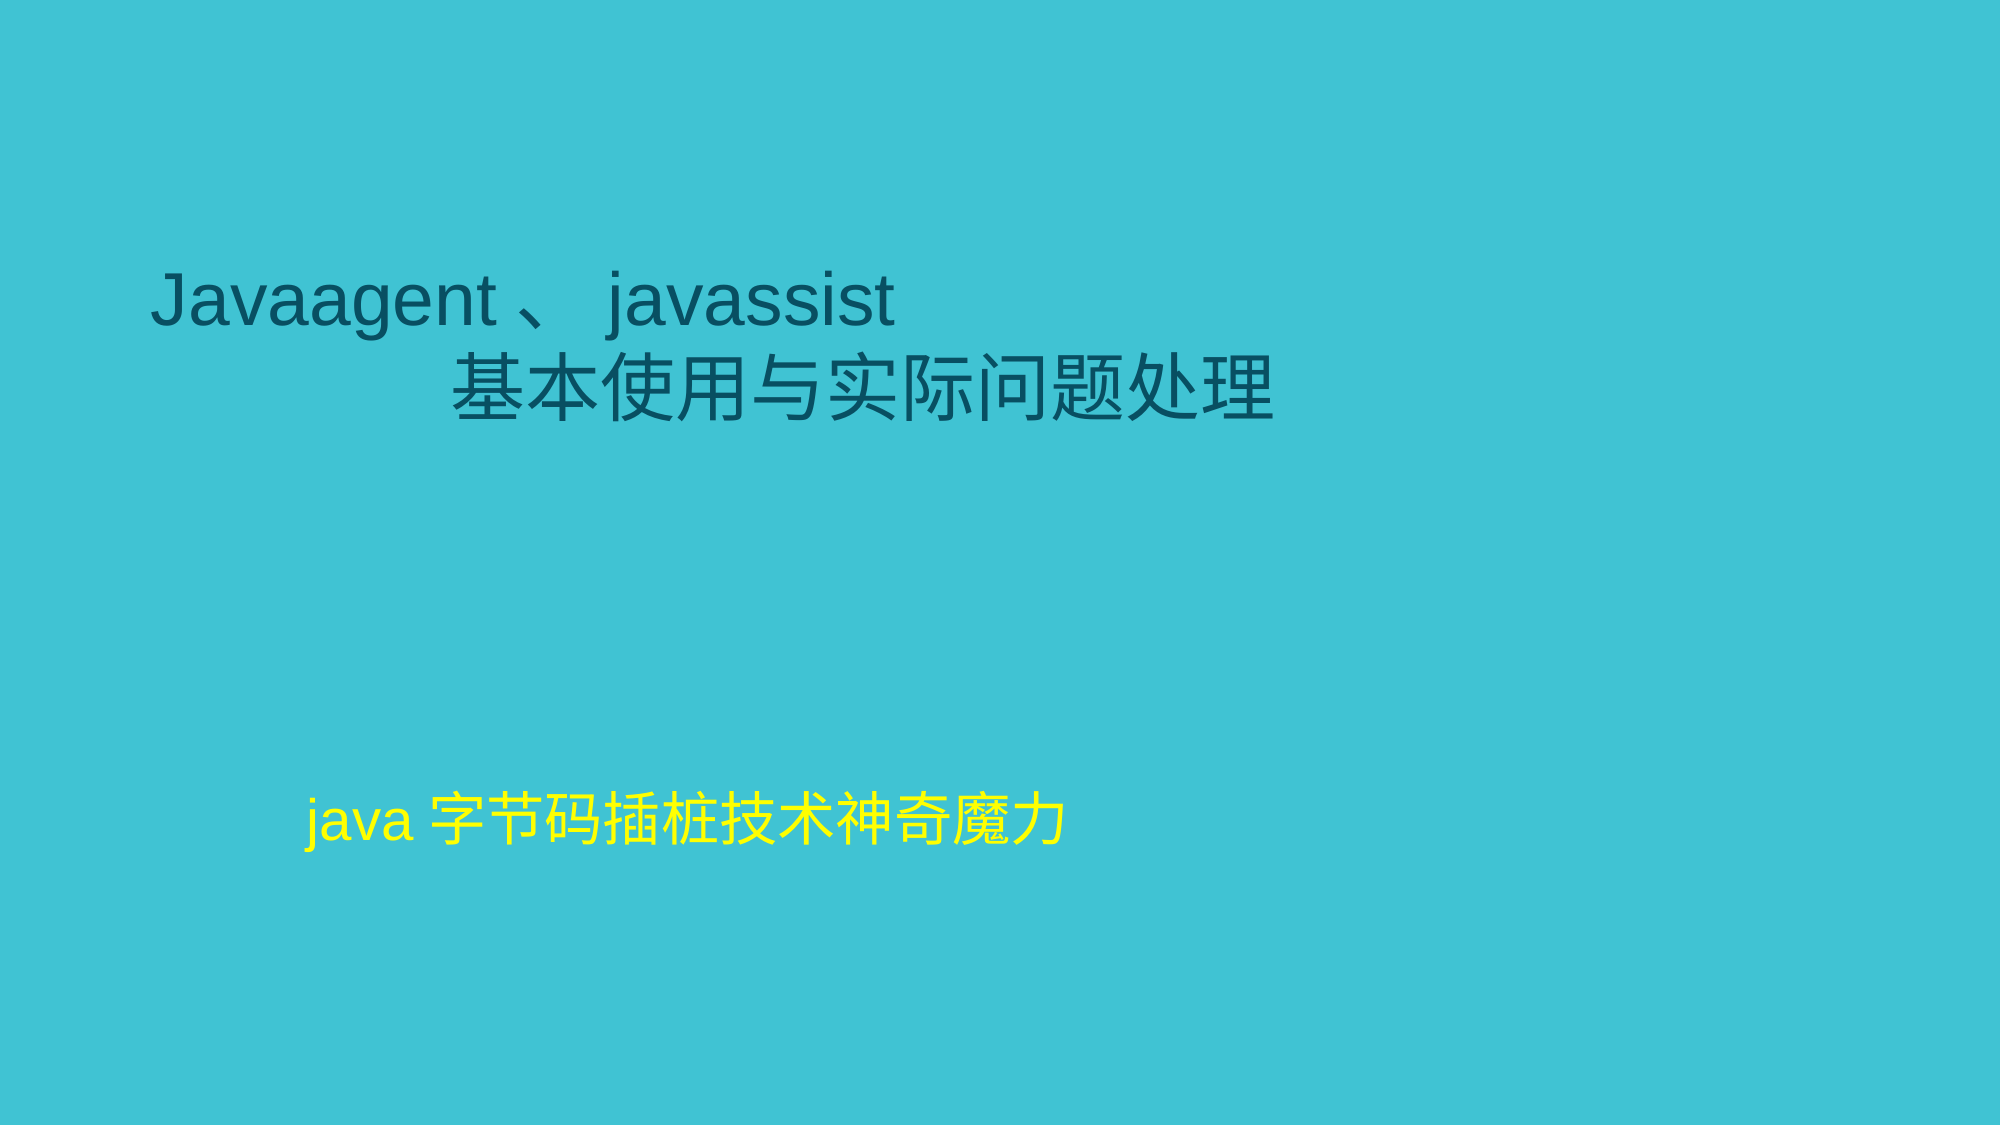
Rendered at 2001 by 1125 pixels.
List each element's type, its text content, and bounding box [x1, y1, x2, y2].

text_box java字节码插桩技术神奇魔力 [292, 774, 1111, 860]
text_box Javaagent、javassist 基本使用与实际问题处理 [136, 243, 1864, 438]
